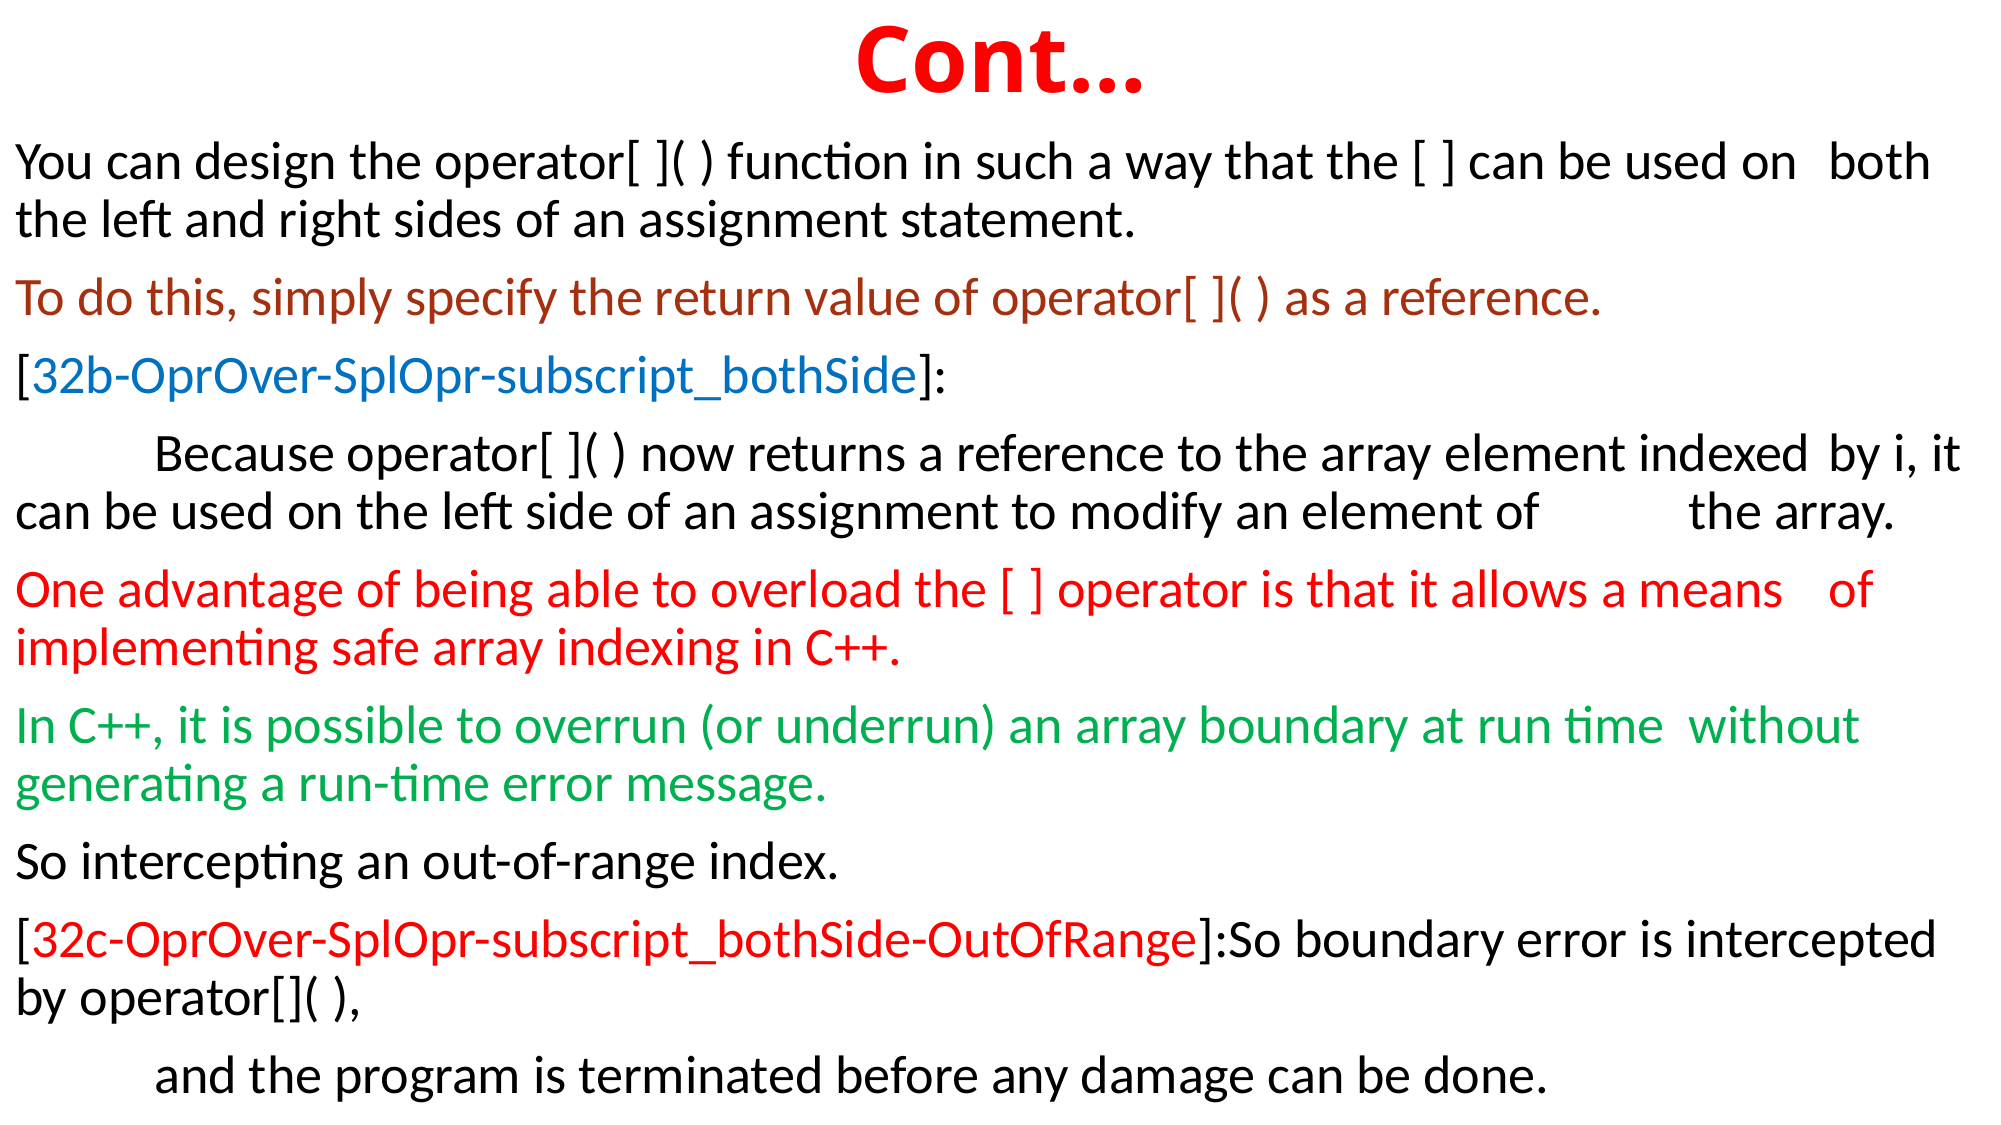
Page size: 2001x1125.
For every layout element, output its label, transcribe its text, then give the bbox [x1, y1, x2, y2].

list You can design the operator[ ]( ) function in such a way that the [ ] can be used on both the left and right sides of an assignment statement. To do this, simply specify the return value of operator[ ]( ) as a reference. [32b-OprOver-SplOpr-subscript_bothSide]: Because operator[ ]( ) now returns a reference to the array element indexed by i, it can be used on the left side of an assignment to modify an element of the array. One advantage of being able to overload the [ ] operator is that it allows a means of implementing safe array indexing in C++. In C++, it is possible to overrun (or underrun) an array boundary at run time without generating a run-time error message. So intercepting an out-of-range index. [32c-OprOver-SplOpr-subscript_bothSide-OutOfRange]:So boundary error is intercepted by operator[]( ), and the program is terminated before any damage can be done. [0, 125, 2000, 1125]
title Cont… [0, 0, 2000, 125]
